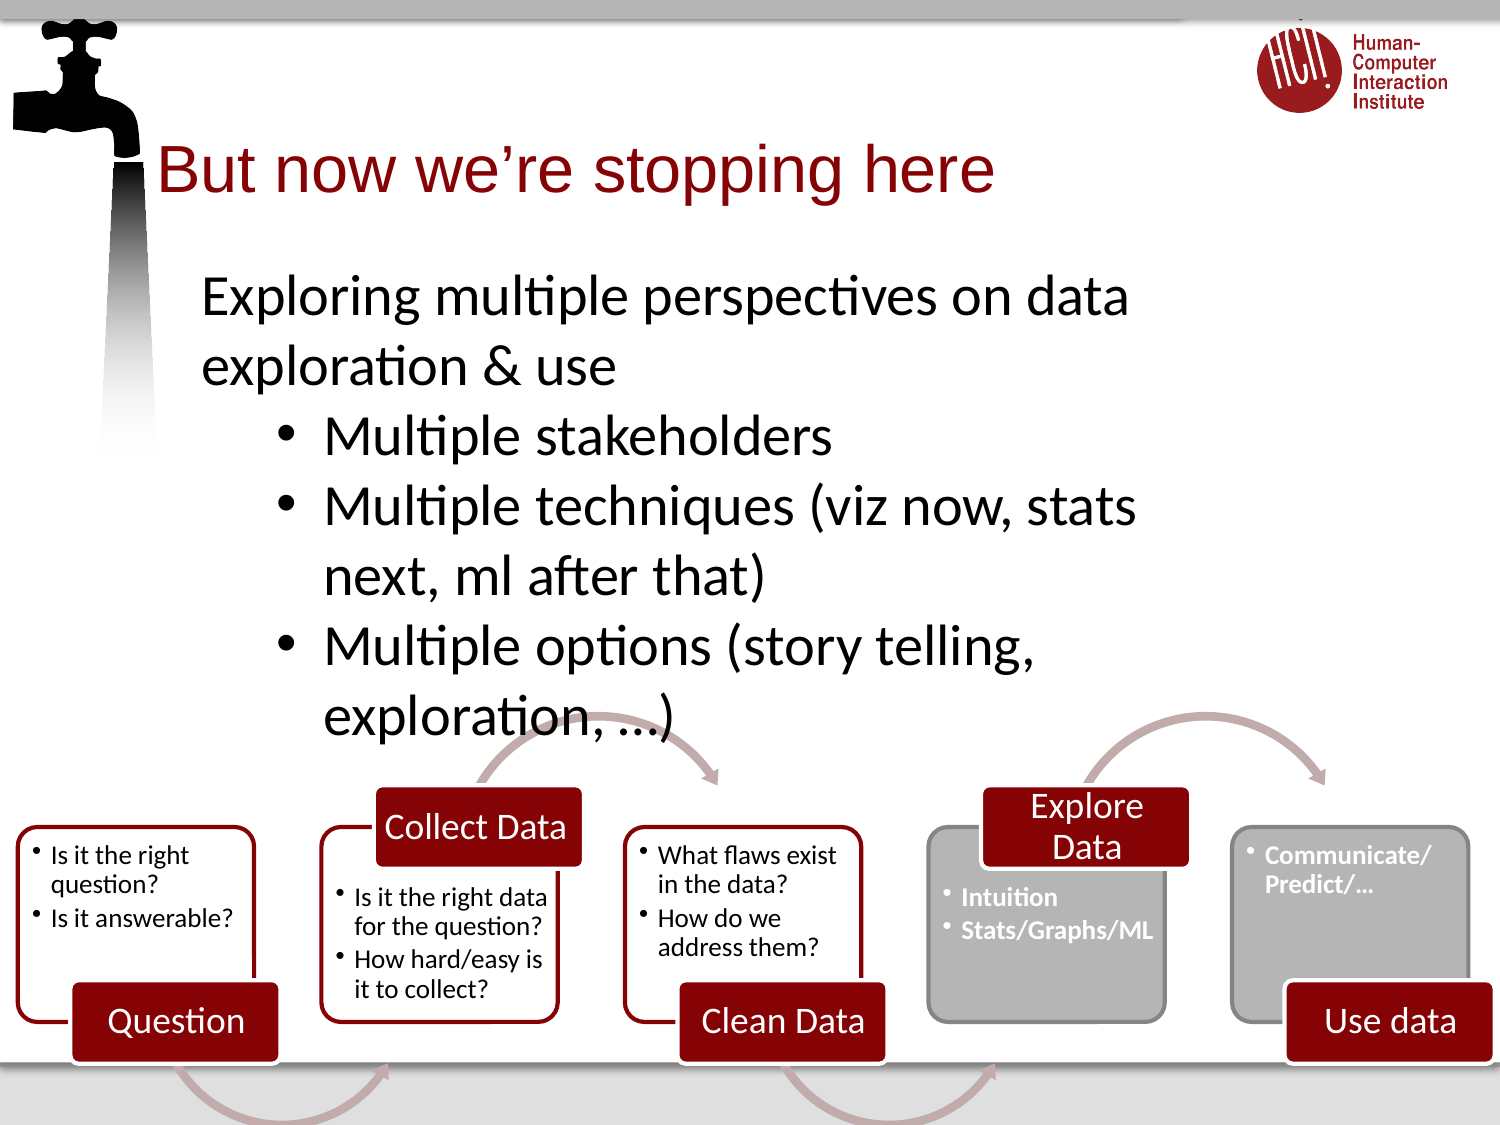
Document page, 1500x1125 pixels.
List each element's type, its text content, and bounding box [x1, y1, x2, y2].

text_box Exploring multiple perspectives on data exploration & use Multiple stakeholders Multiple techniques (viz now, stats next, ml after that) Multiple options (story telling, exploration, …) [186, 249, 1247, 563]
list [16, 564, 1497, 1125]
picture [1257, 20, 1447, 113]
picture [13, 20, 140, 158]
title But now we’re stopping here [156, 50, 1187, 214]
